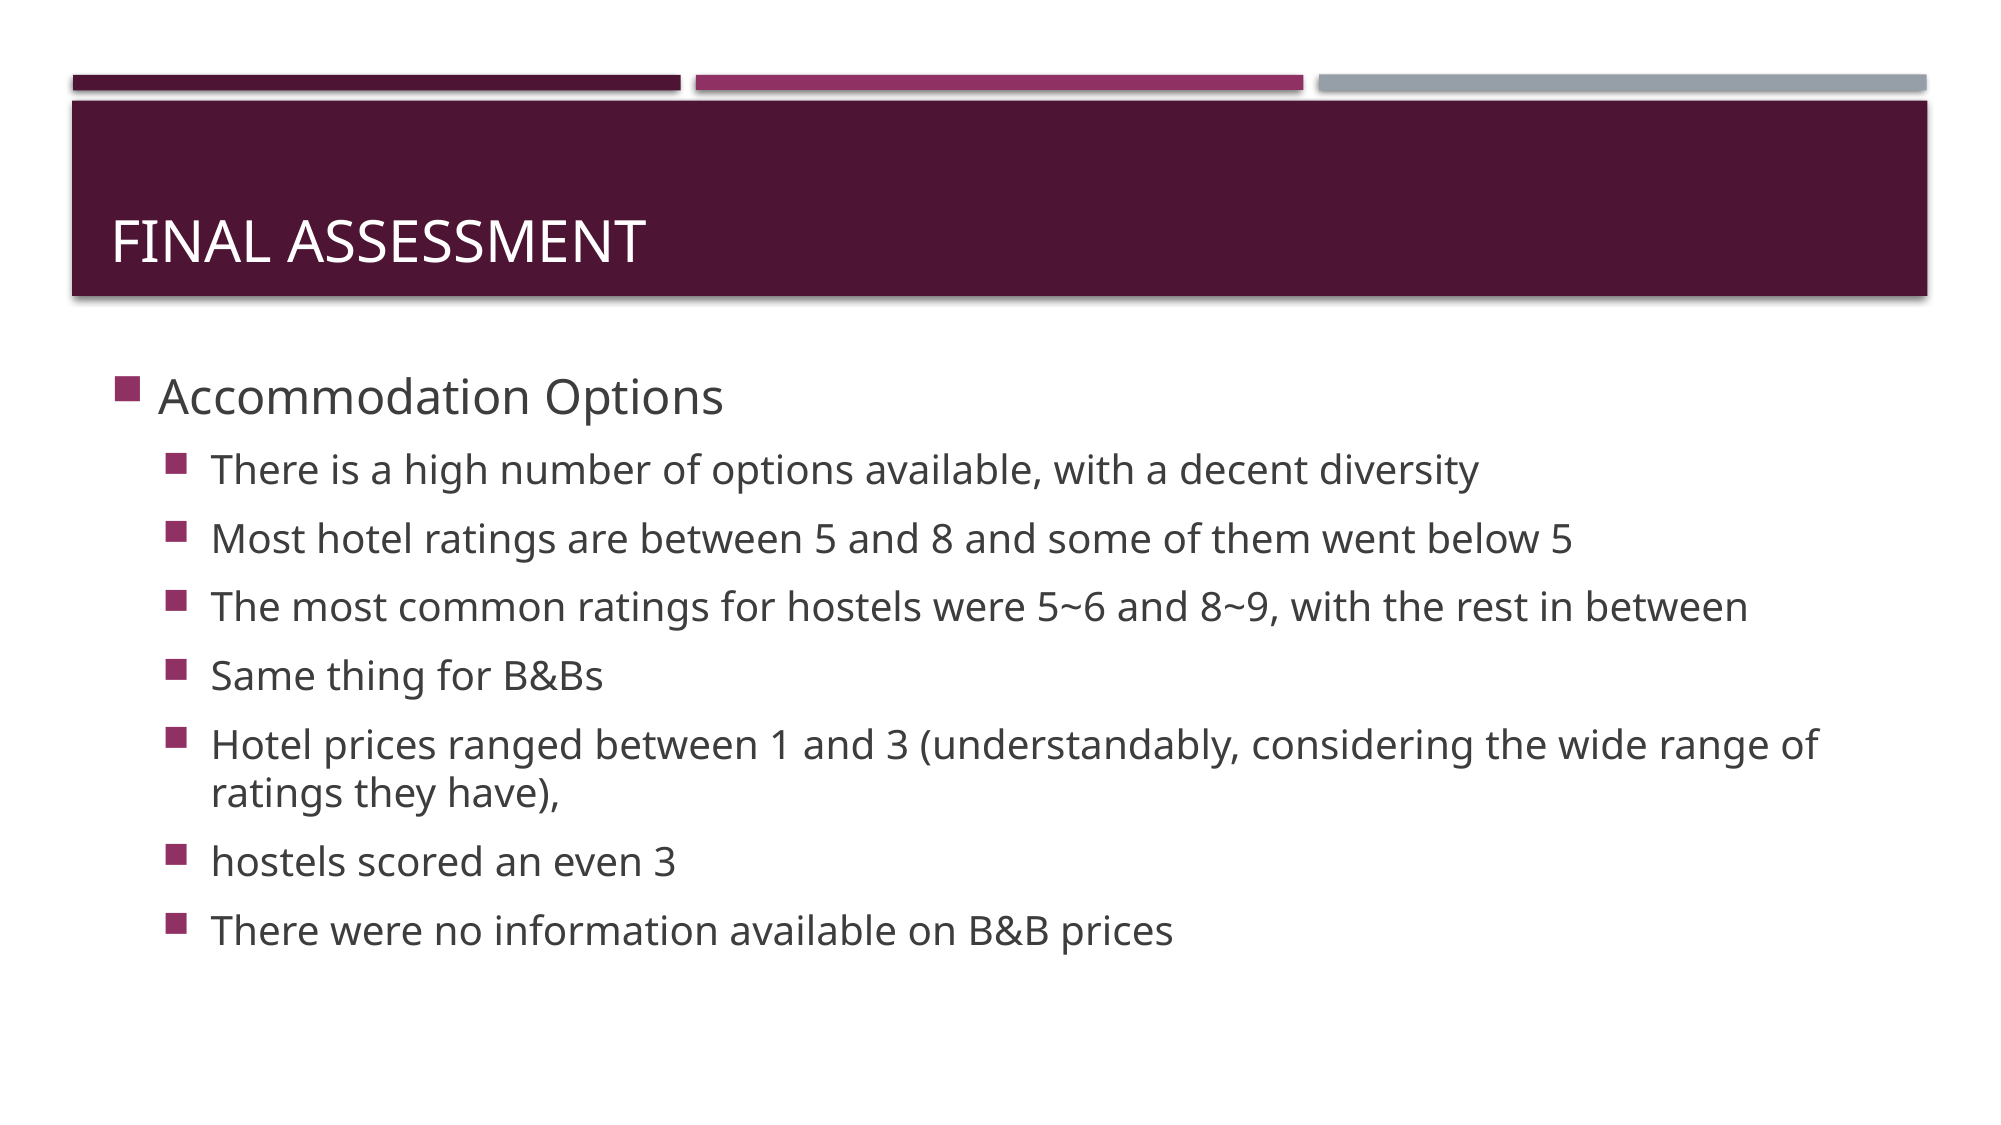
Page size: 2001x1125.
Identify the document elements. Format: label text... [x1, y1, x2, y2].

list Accommodation Options There is a high number of options available, with a decent diversity Most hotel ratings are between 5 and 8 and some of them went below 5 The most common ratings for hostels were 5~6 and 8~9, with the rest in between Same thing for B&Bs Hotel prices ranged between 1 and 3 (understandably, considering the wide range of ratings they have), hostels scored an even 3 There were no information available on B&B prices [95, 357, 1905, 962]
title Final Assessment [95, 115, 1905, 282]
